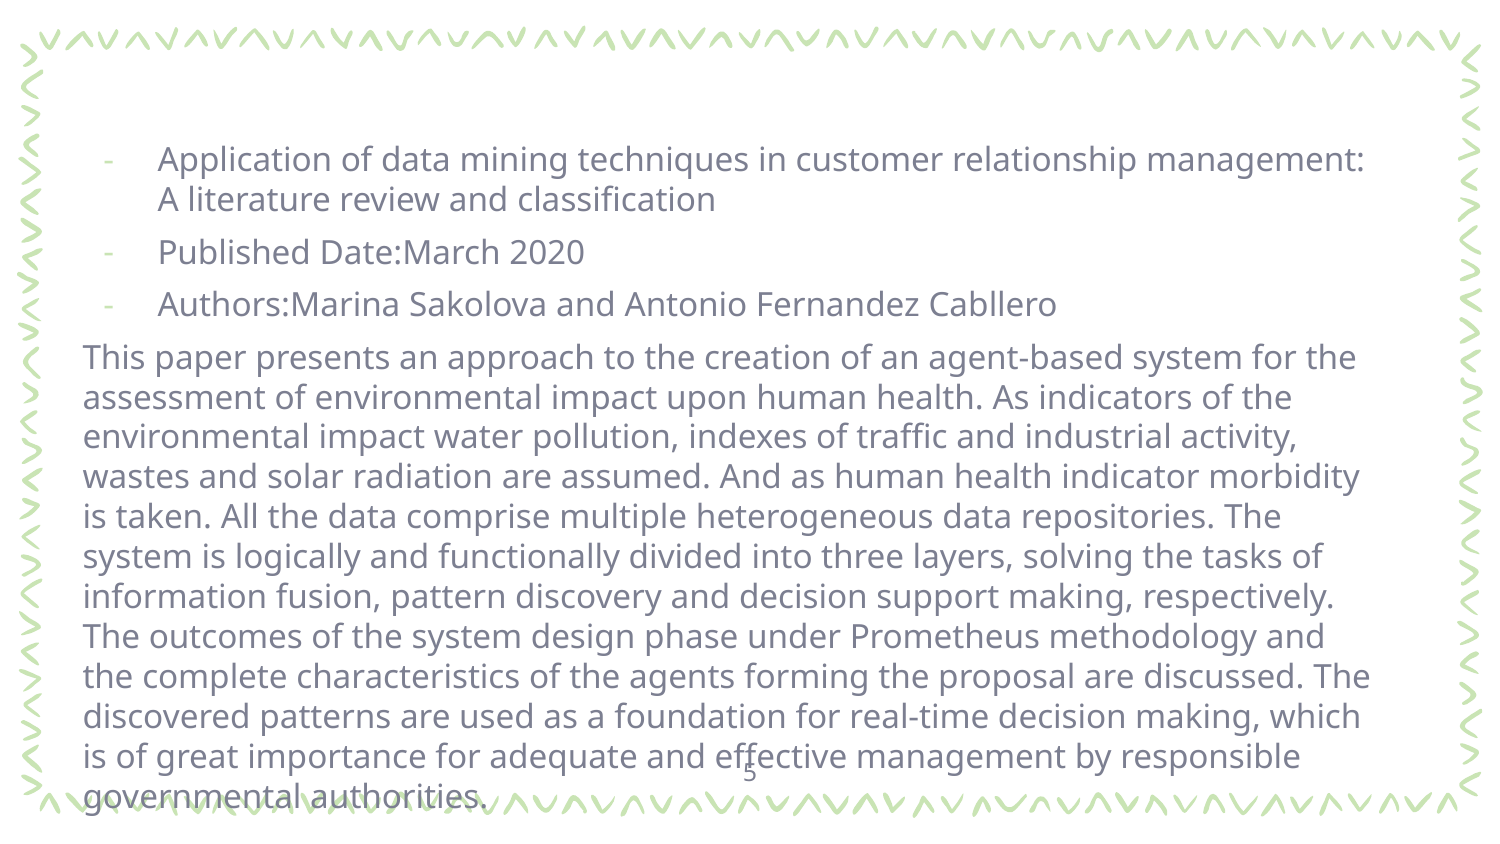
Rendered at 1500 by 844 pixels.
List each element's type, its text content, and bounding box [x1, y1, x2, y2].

list Application of data mining techniques in customer relationship management: A literature review and classification Published Date:March 2020 Authors:Marina Sakolova and Antonio Fernandez Cabllero This paper presents an approach to the creation of an agent-based system for the assessment of environmental impact upon human health. As indicators of the environmental impact water pollution, indexes of traffic and industrial activity, wastes and solar radiation are assumed. And as human health indicator morbidity is taken. All the data comprise multiple heterogeneous data repositories. The system is logically and functionally divided into three layers, solving the tasks of information fusion, pattern discovery and decision support making, respectively. The outcomes of the system design phase under Prometheus methodology and the complete characteristics of the agents forming the proposal are discussed. The discovered patterns are used as a foundation for real-time decision making, which is of great importance for adequate and effective management by responsible governmental authorities. [67, 123, 1396, 721]
slide_number 5 [0, 741, 1500, 807]
